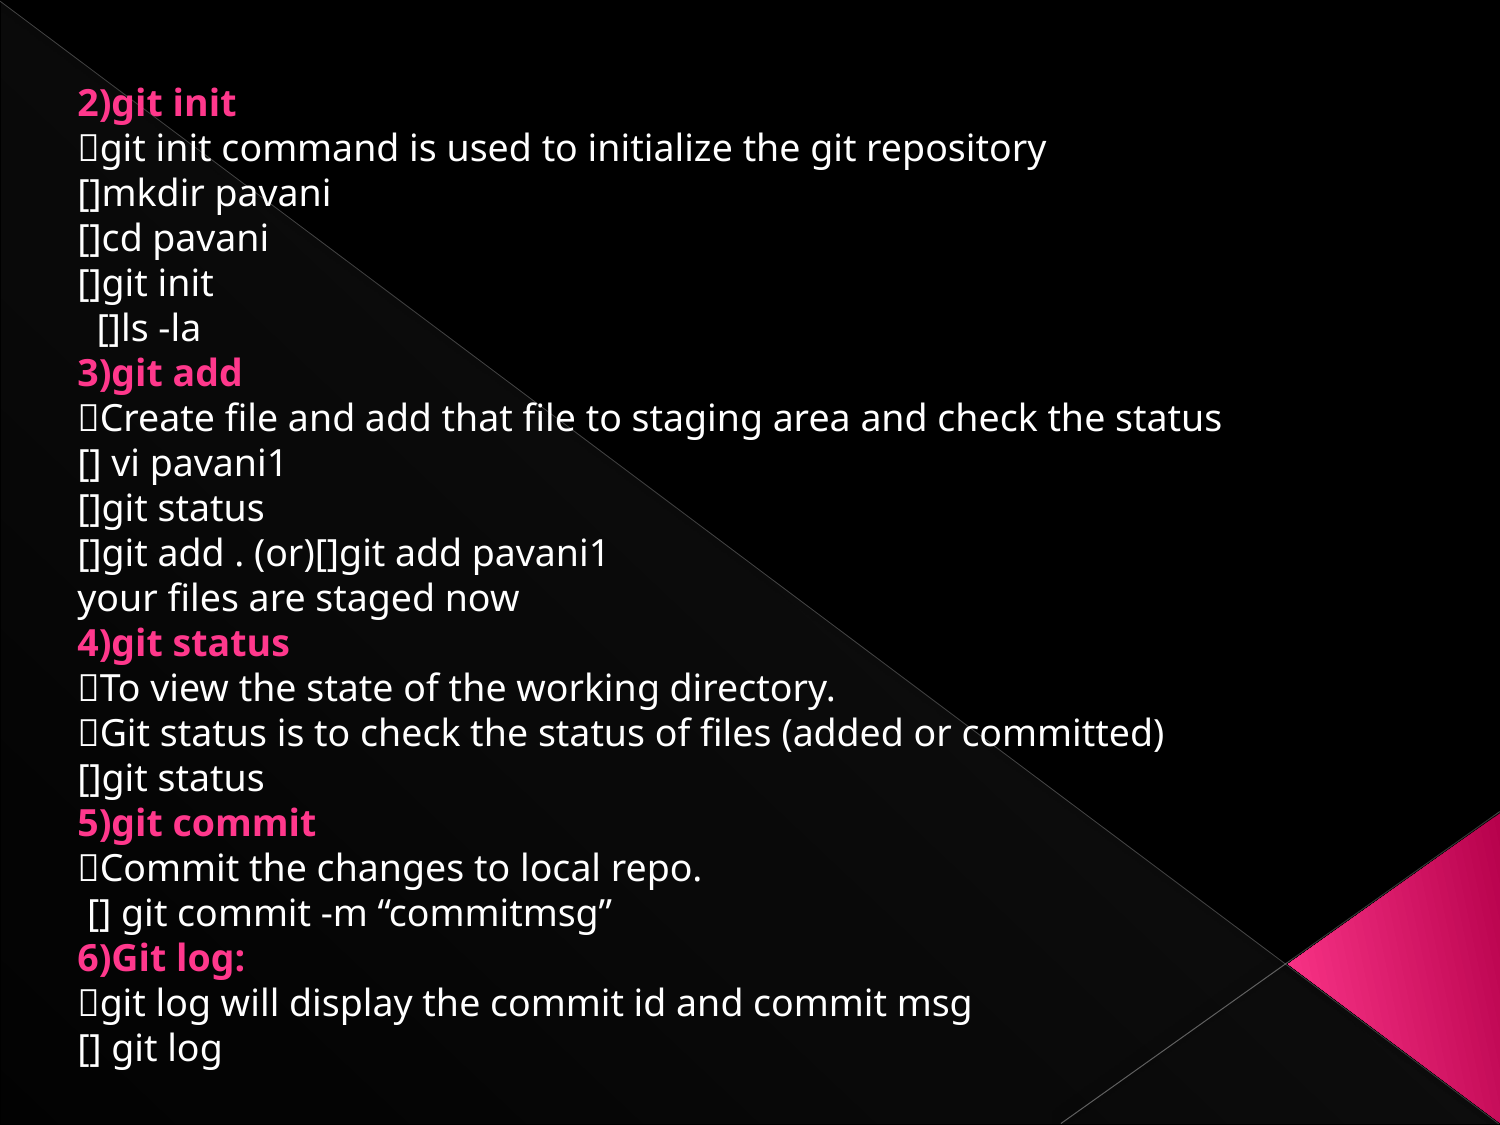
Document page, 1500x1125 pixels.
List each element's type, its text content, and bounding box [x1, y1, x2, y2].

text_box 2)git init git init command is used to initialize the git repository []mkdir pavani []cd pavani []git init []ls -la 3)git add Create file and add that file to staging area and check the status [] vi pavani1 []git status []git add . (or)[]git add pavani1 your files are staged now 4)git status To view the state of the working directory. Git status is to check the status of files (added or committed) []git status 5)git commit Commit the changes to local repo. [] git commit -m “commitmsg” 6)Git log: git log will display the commit id and commit msg [] git log [62, 71, 1500, 1077]
